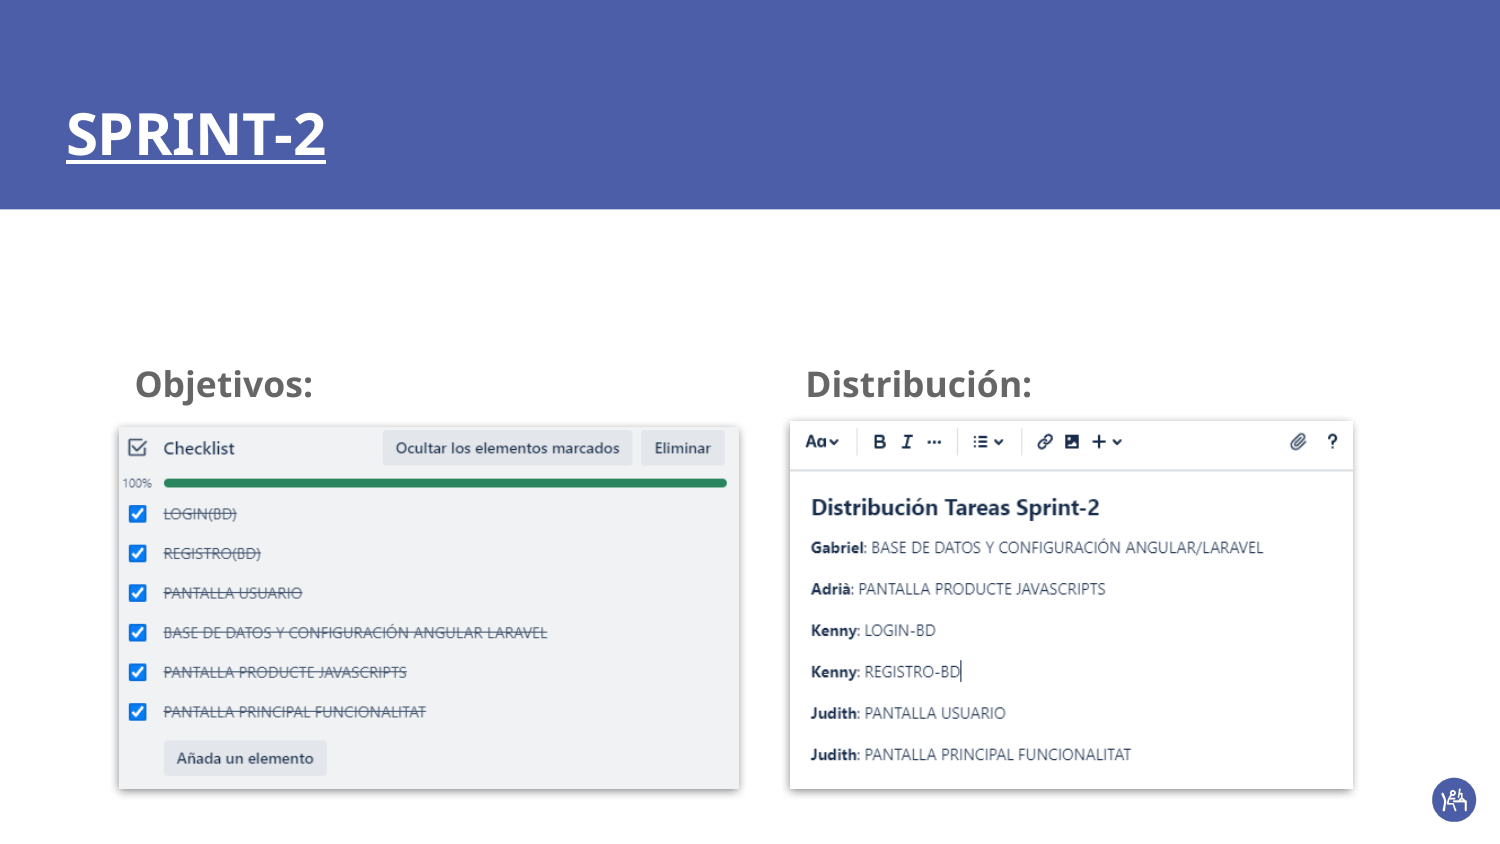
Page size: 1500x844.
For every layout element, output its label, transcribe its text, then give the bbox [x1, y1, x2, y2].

picture [1424, 767, 1481, 830]
picture [119, 427, 739, 790]
list Distribución: [790, 341, 1410, 747]
list Objetivos: [119, 341, 739, 424]
picture [790, 421, 1353, 790]
title SPRINT-2 [51, 82, 1449, 185]
